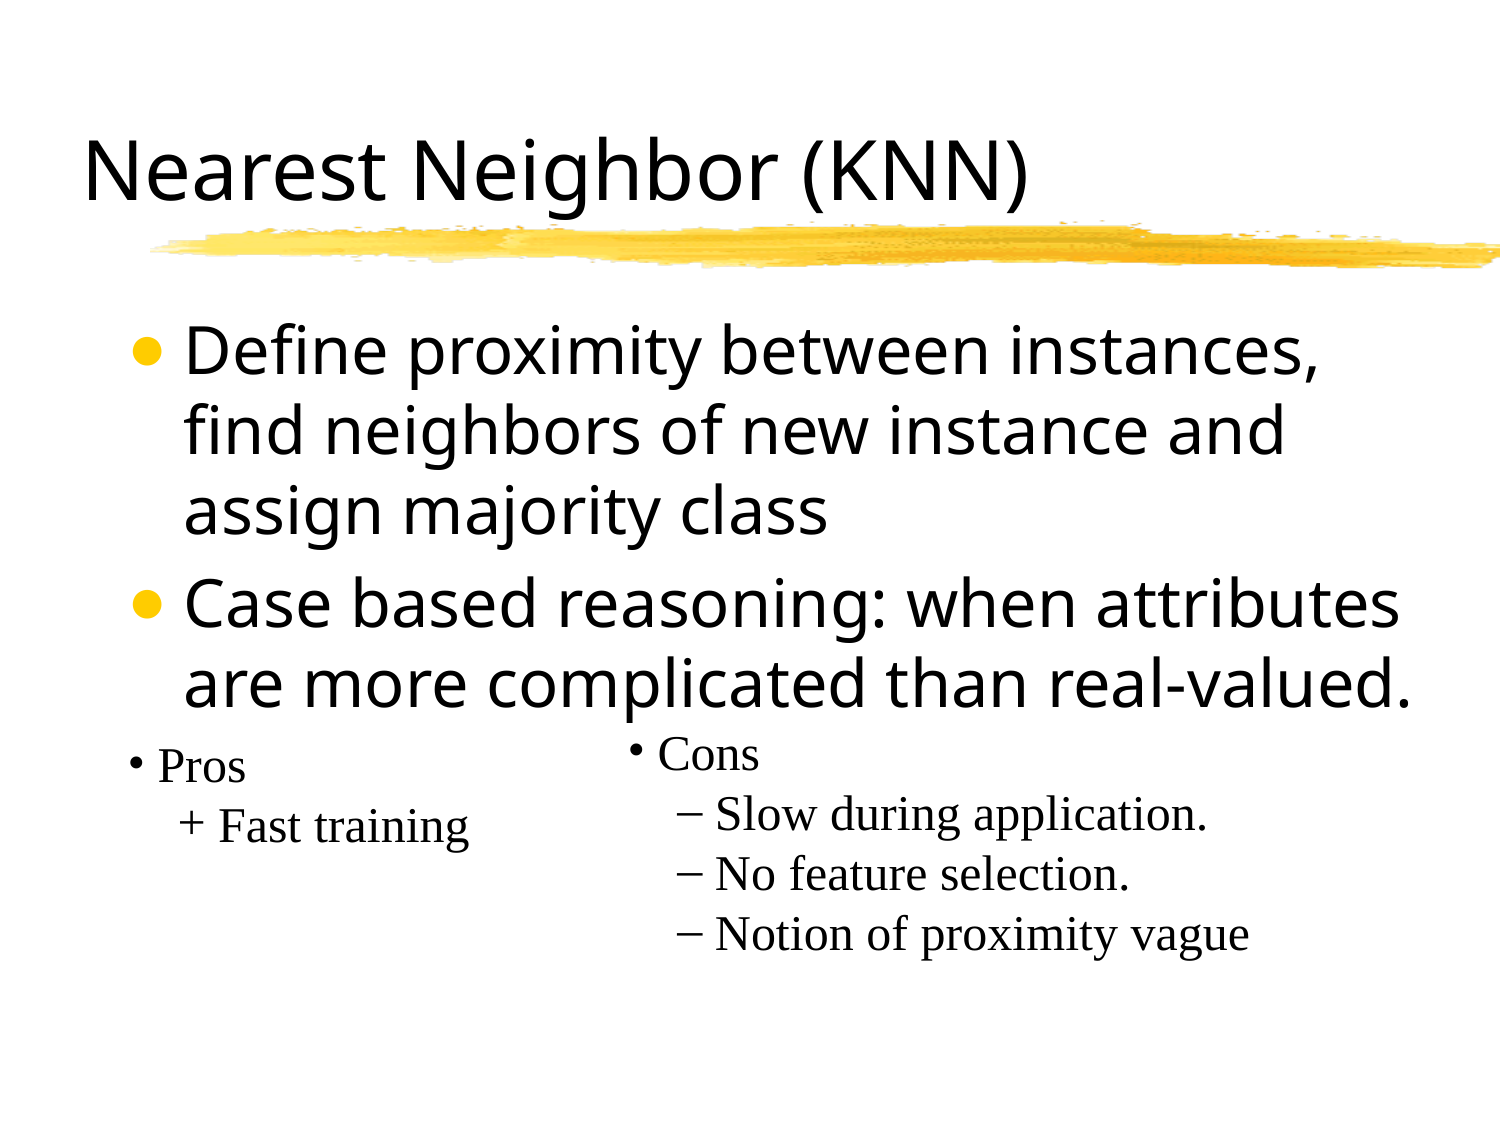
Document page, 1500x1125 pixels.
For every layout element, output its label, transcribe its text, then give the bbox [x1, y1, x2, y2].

list Define proximity between instances, find neighbors of new instance and assign majority class Case based reasoning: when attributes are more complicated than real-valued. [112, 299, 1450, 663]
text_box Cons Slow during application. No feature selection. Notion of proximity vague [612, 712, 1350, 1088]
picture [150, 215, 1500, 279]
text_box Pros Fast training [112, 724, 588, 980]
title Nearest Neighbor (KNN) [66, 37, 1342, 225]
